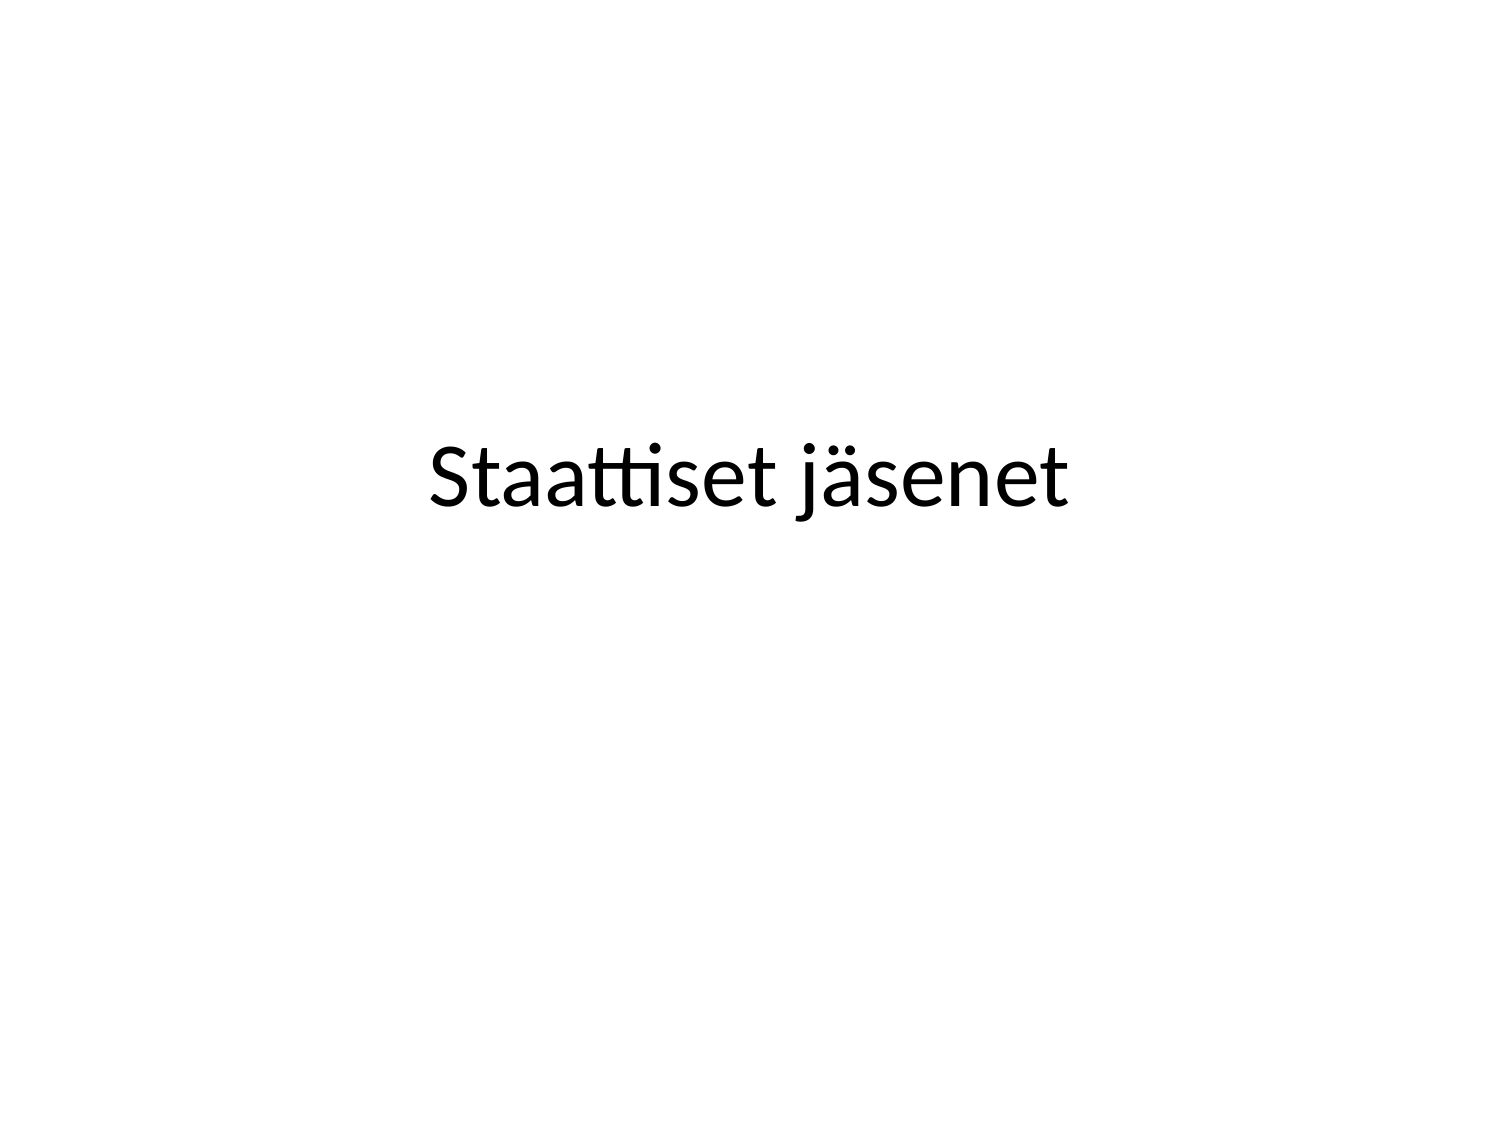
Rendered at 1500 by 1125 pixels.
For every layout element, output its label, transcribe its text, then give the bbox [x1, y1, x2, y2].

title Staattiset jäsenet [112, 349, 1388, 591]
